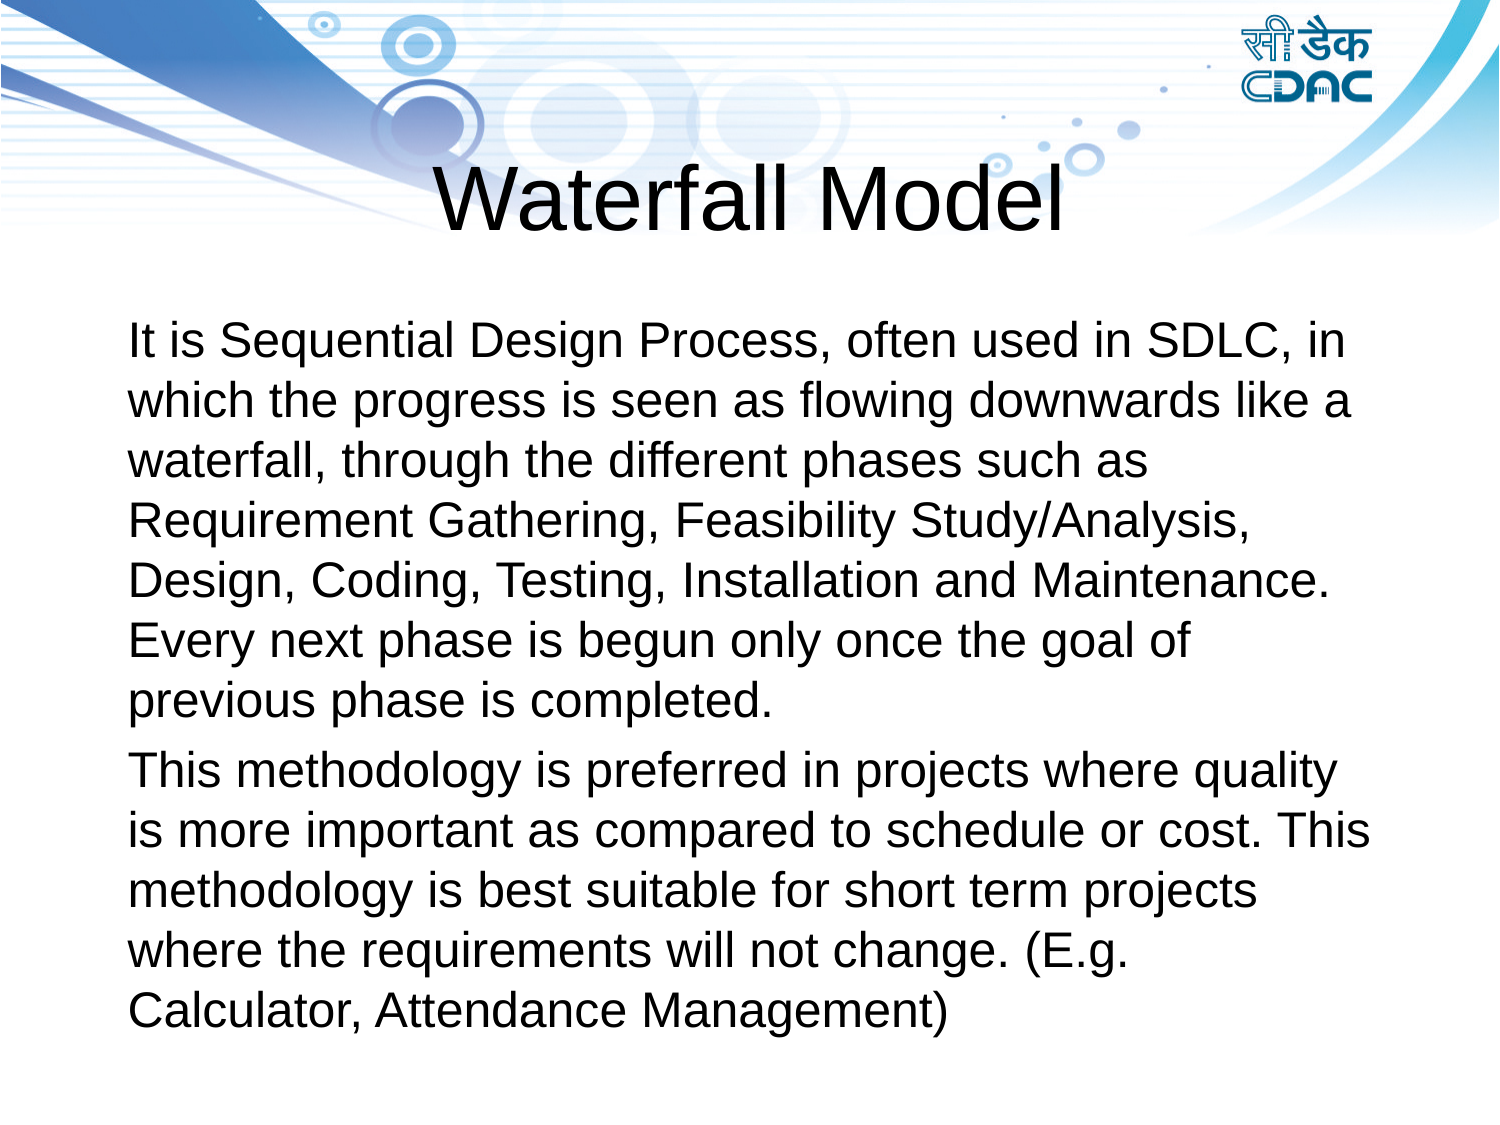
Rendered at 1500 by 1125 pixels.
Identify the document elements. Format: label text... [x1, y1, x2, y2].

list It is Sequential Design Process, often used in SDLC, in which the progress is seen as flowing downwards like a waterfall, through the different phases such as Requirement Gathering, Feasibility Study/Analysis, Design, Coding, Testing, Installation and Maintenance. Every next phase is begun only once the goal of previous phase is completed. This methodology is preferred in projects where quality is more important as compared to schedule or cost. This methodology is best suitable for short term projects where the requirements will not change. (E.g. Calculator, Attendance Management) [112, 299, 1388, 1000]
picture [1, 0, 1499, 335]
title Waterfall Model [112, 99, 1388, 288]
